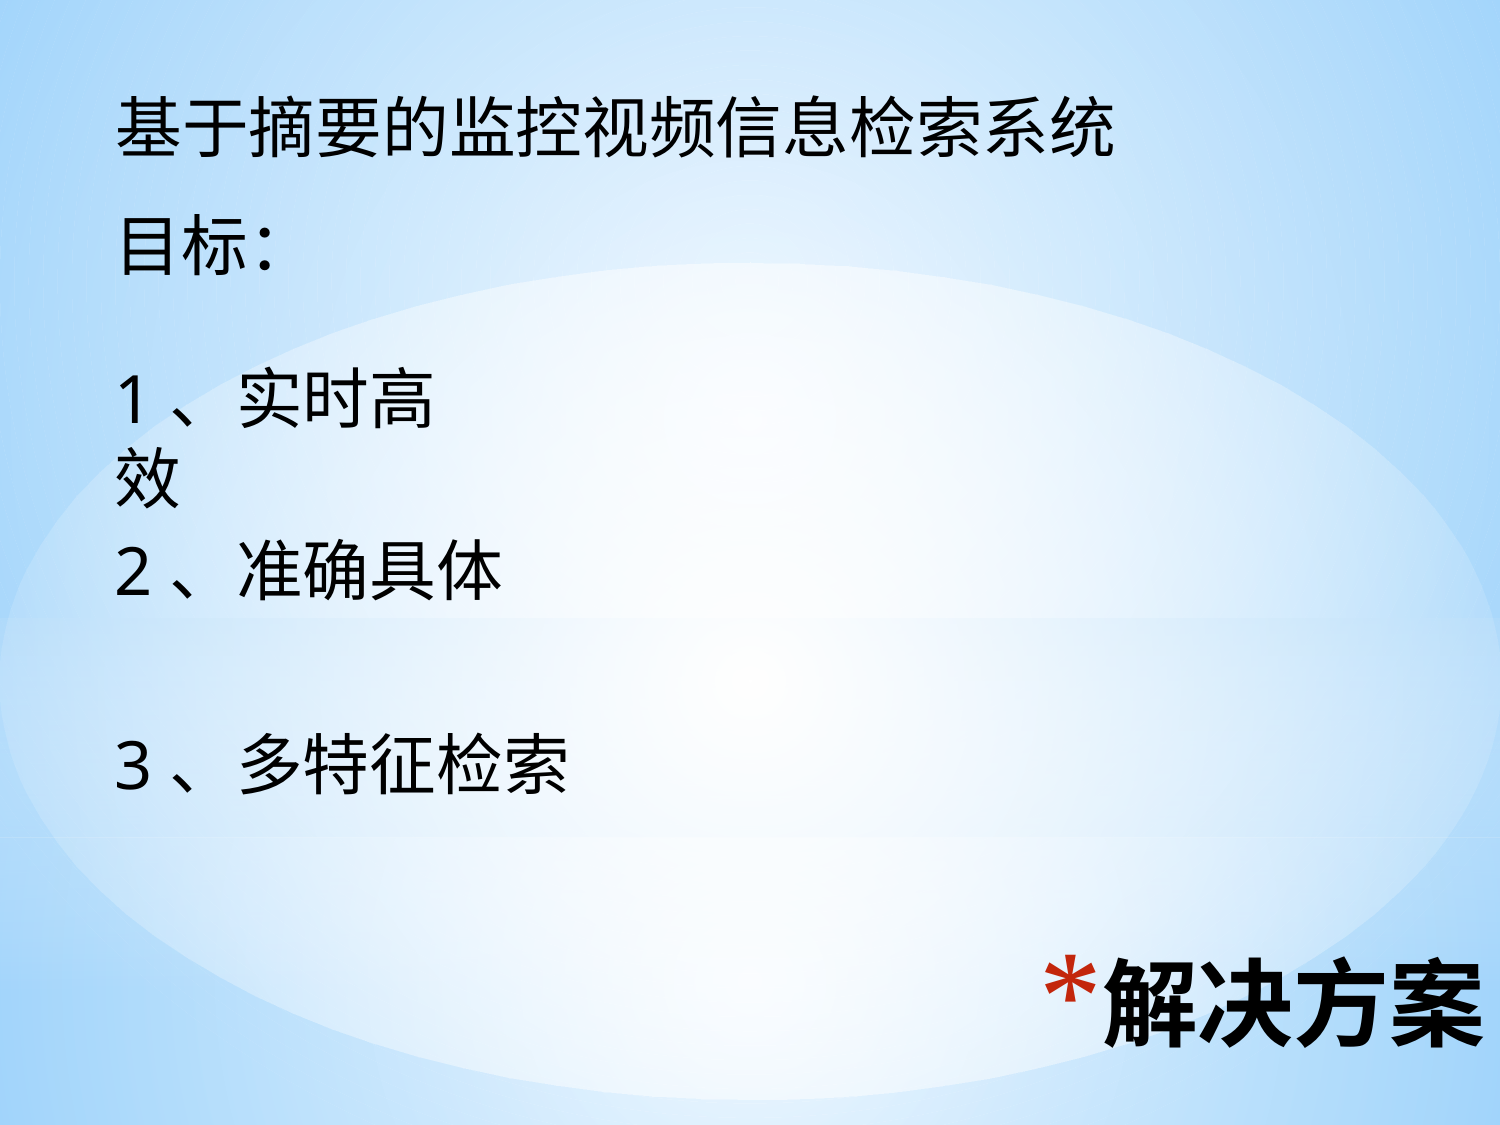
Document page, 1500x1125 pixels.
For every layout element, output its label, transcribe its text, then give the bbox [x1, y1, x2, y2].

text_box 2、准确具体 [100, 521, 561, 616]
text_box 目标： [100, 196, 313, 291]
text_box 3、多特征检索 [100, 715, 609, 811]
list 基于摘要的监控视频信息检索系统 [100, 78, 1293, 155]
title 解决方案 [431, 935, 1500, 1124]
text_box 1、实时高效 [100, 349, 514, 521]
